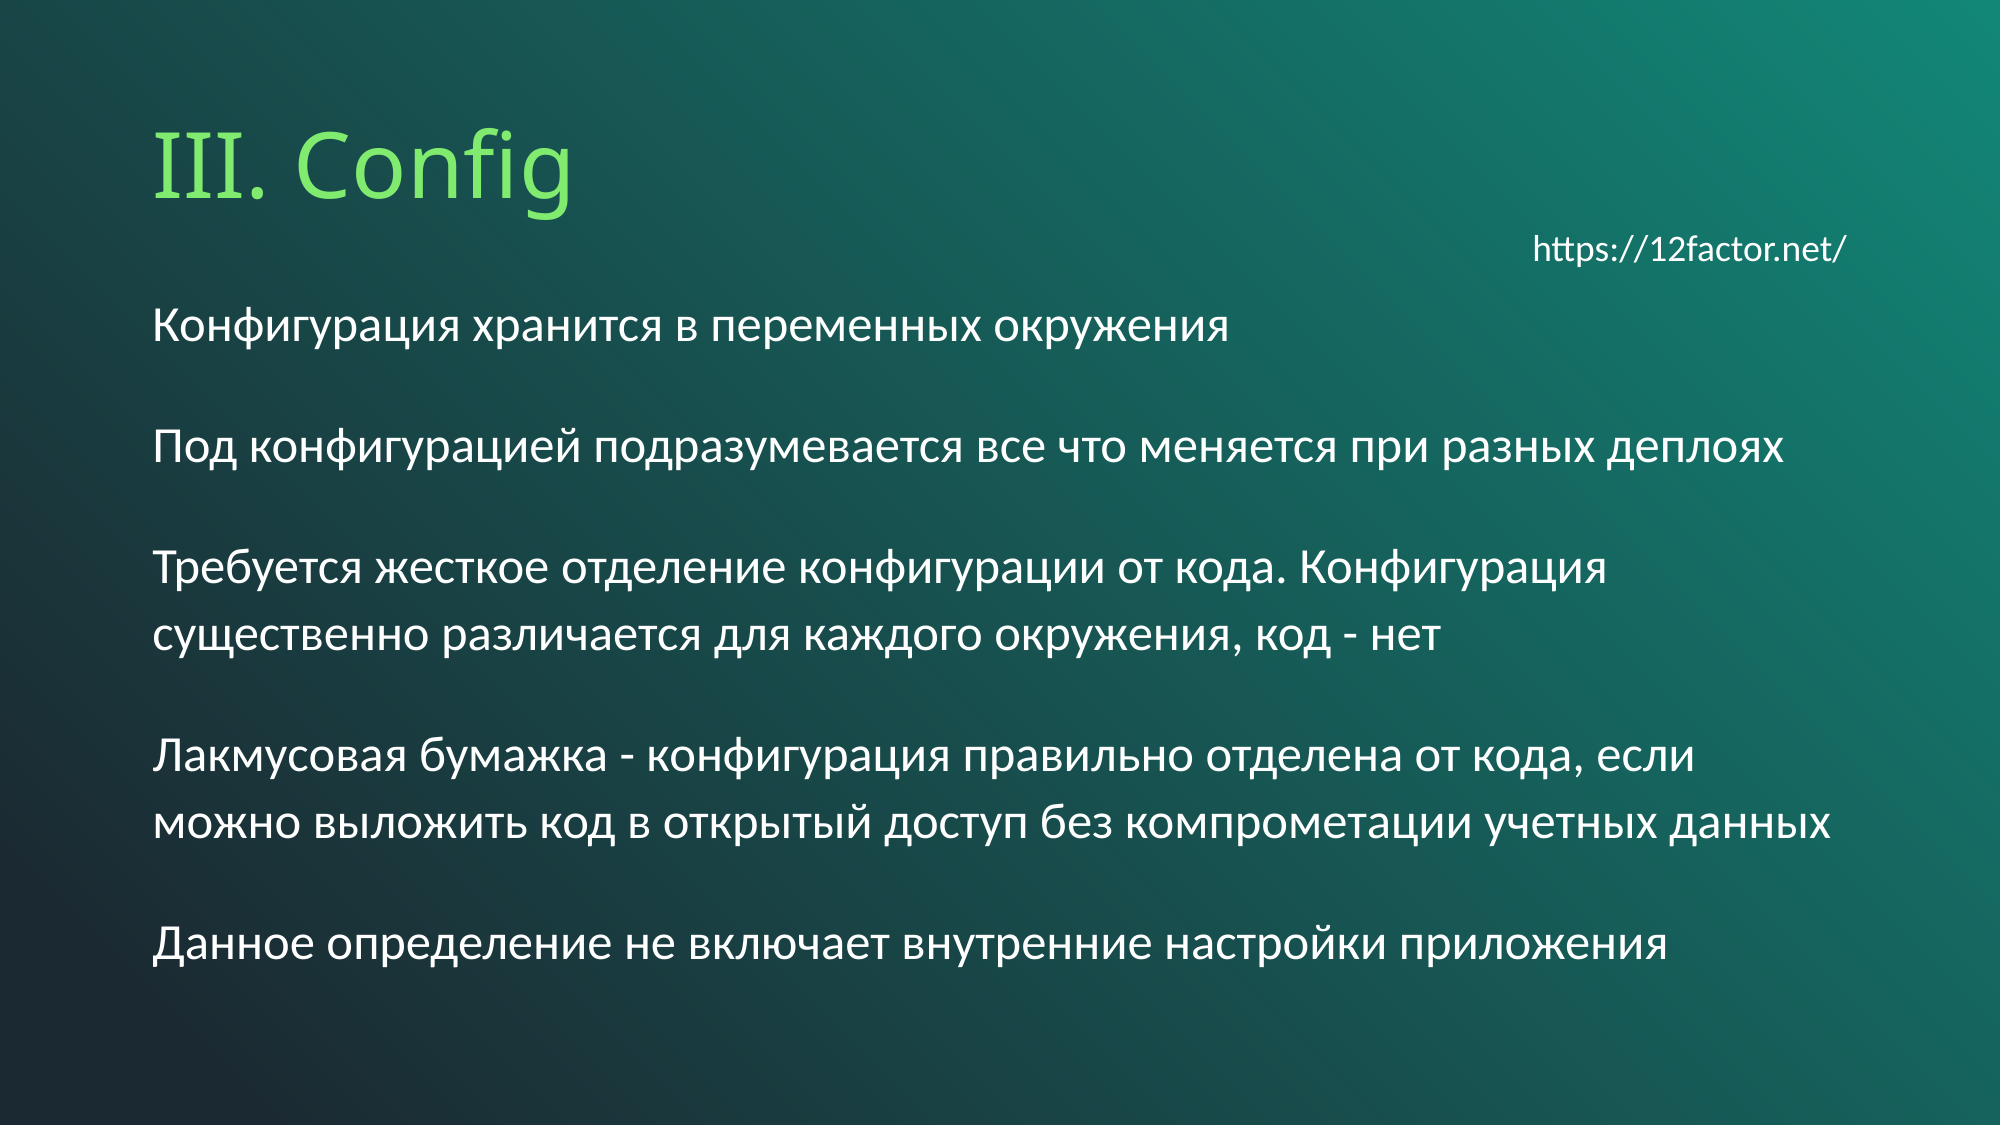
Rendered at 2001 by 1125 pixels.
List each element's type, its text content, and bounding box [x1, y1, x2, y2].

list Конфигурация хранится в переменных окружения Под конфигурацией подразумевается все что меняется при разных деплоях Требуется жесткое отделение конфигурации от кода. Конфигурация существенно различается для каждого окружения, код - нет Лакмусовая бумажка - конфигурация правильно отделена от кода, если можно выложить код в открытый доступ без компрометации учетных данных Данное определение не включает внутренние настройки приложения [137, 277, 1863, 1014]
text_box https://12factor.net/ [1517, 216, 1863, 277]
title III. Config [137, 59, 1863, 277]
